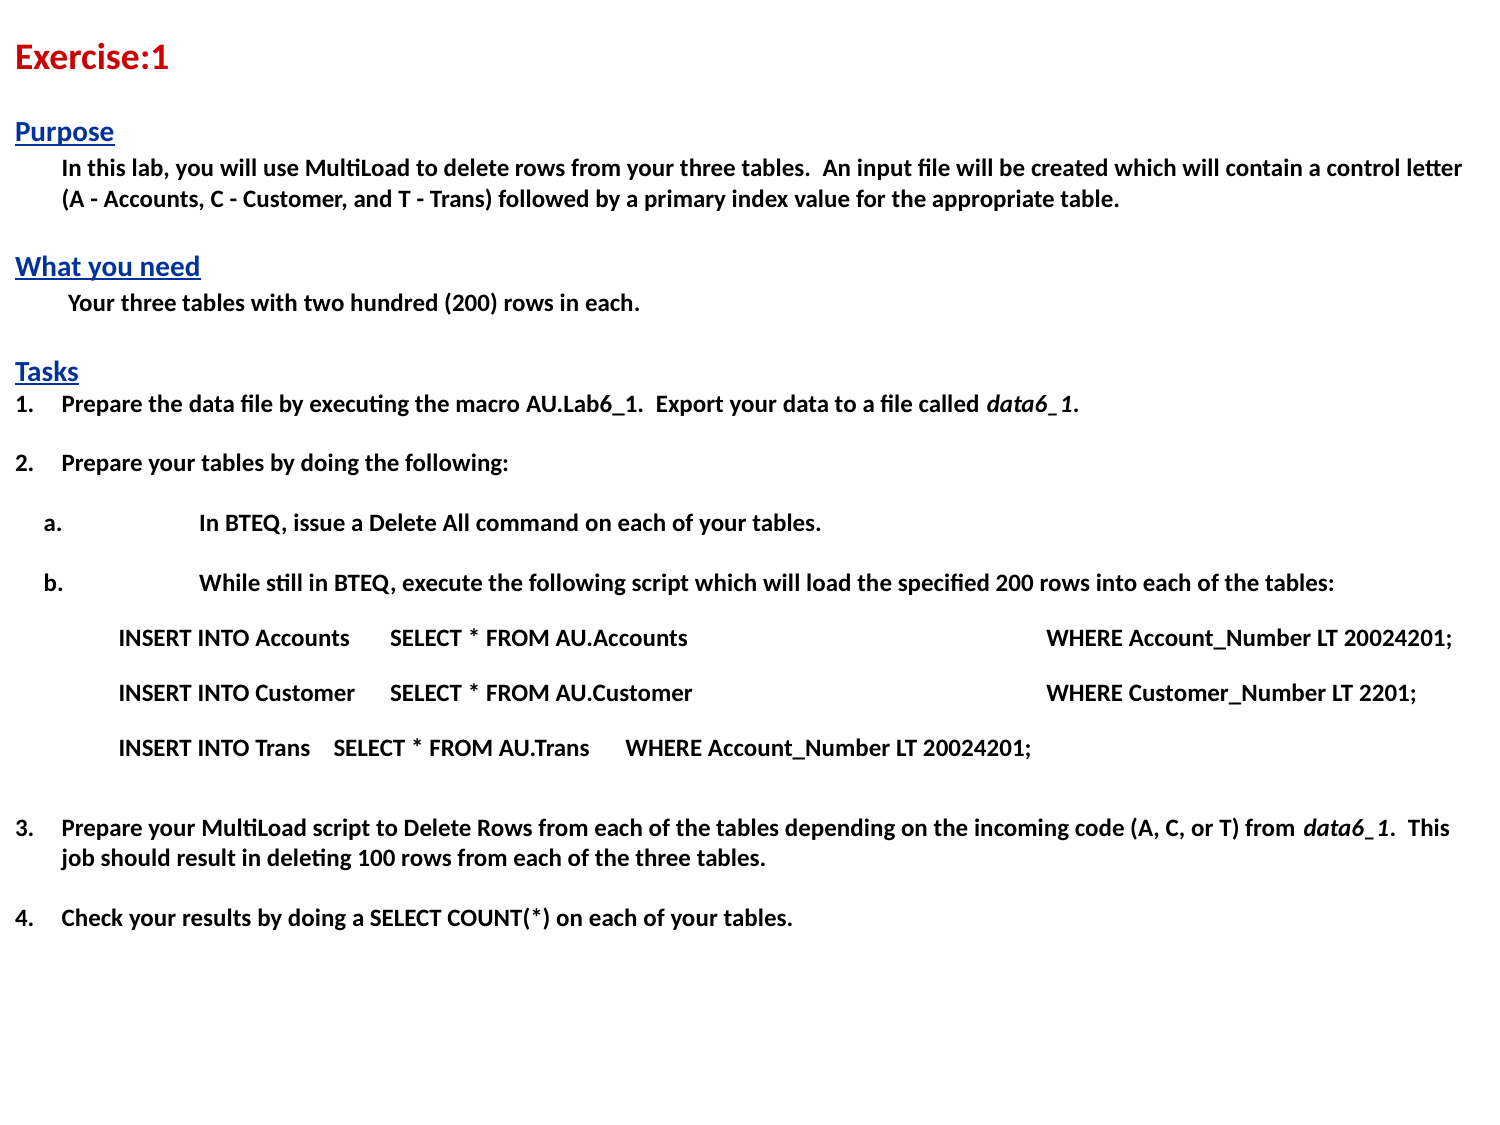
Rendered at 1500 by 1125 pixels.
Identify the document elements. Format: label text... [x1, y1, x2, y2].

text_box Exercise:1 Purpose In this lab, you will use MultiLoad to delete rows from your three tables. An input file will be created which will contain a control letter (A - Accounts, C - Customer, and T - Trans) followed by a primary index value for the appropriate table. What you need Your three tables with two hundred (200) rows in each. Tasks 1. Prepare the data file by executing the macro AU.Lab6_1. Export your data to a file called data6_1. 2. Prepare your tables by doing the following: a. In BTEQ, issue a Delete All command on each of your tables. b. While still in BTEQ, execute the following script which will load the specified 200 rows into each of the tables: INSERT INTO Accounts SELECT * FROM AU.Accounts WHERE Account_Number LT 20024201; INSERT INTO Customer SELECT * FROM AU.Customer WHERE Customer_Number LT 2201; INSERT INTO Trans SELECT * FROM AU.Trans WHERE Account_Number LT 20024201; 3. Prepare your MultiLoad script to Delete Rows from each of the tables depending on the incoming code (A, C, or T) from data6_1. This job should result in deleting 100 rows from each of the three tables. 4. Check your results by doing a SELECT COUNT(*) on each of your tables. [0, 24, 1500, 939]
